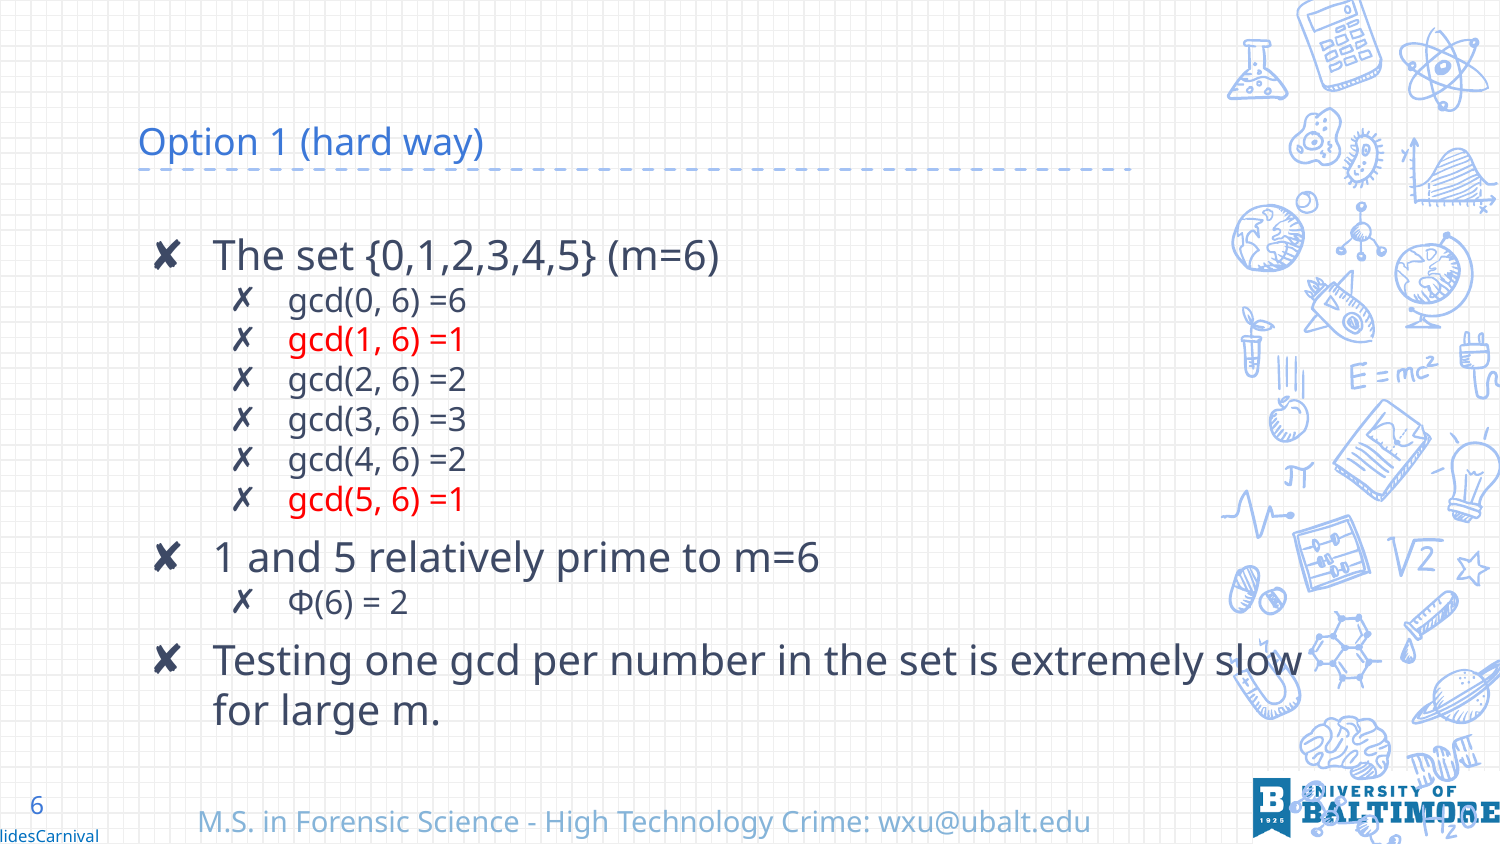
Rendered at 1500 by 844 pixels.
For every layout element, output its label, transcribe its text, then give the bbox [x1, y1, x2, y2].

picture [1327, 813, 1336, 822]
list The set {0,1,2,3,4,5} (m=6) gcd(0, 6) =6 gcd(1, 6) =1 gcd(2, 6) =2 gcd(3, 6) =3 gcd(4, 6) =2 gcd(5, 6) =1 1 and 5 relatively prime to m=6 Φ(6) = 2 Testing one gcd per number in the set is extremely slow for large m. [122, 213, 1326, 806]
slide_number 6 [14, 774, 105, 840]
title Option 1 (hard way) [122, 36, 1130, 178]
picture [1325, 771, 1500, 844]
picture [1365, 817, 1376, 833]
picture [1253, 806, 1371, 844]
